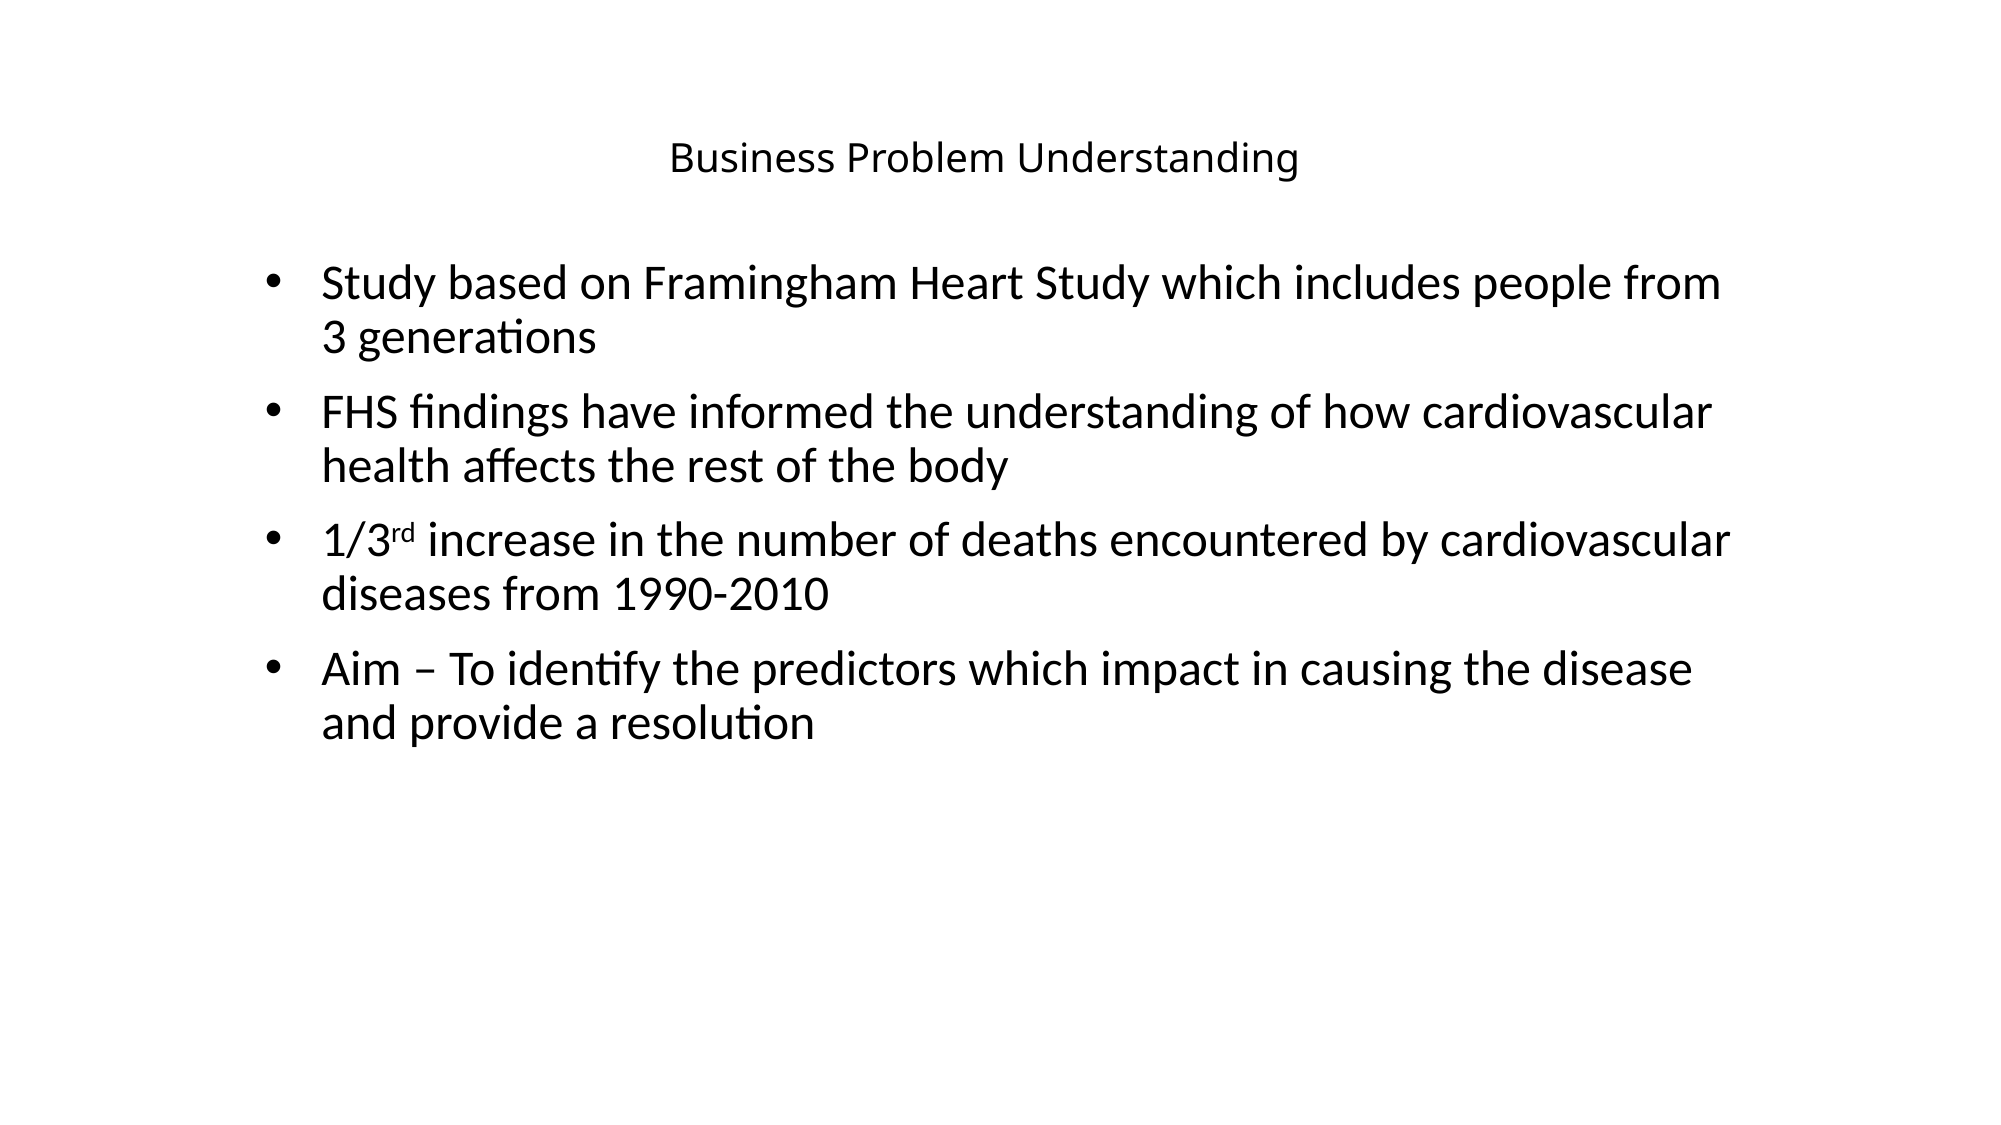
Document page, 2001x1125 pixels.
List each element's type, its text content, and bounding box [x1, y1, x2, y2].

title Business Problem Understanding [234, 129, 1735, 190]
subtitle Study based on Framingham Heart Study which includes people from 3 generations FHS findings have informed the understanding of how cardiovascular health affects the rest of the body 1/3rd increase in the number of deaths encountered by cardiovascular diseases from 1990-2010 Aim – To identify the predictors which impact in causing the disease and provide a resolution [249, 248, 1750, 877]
